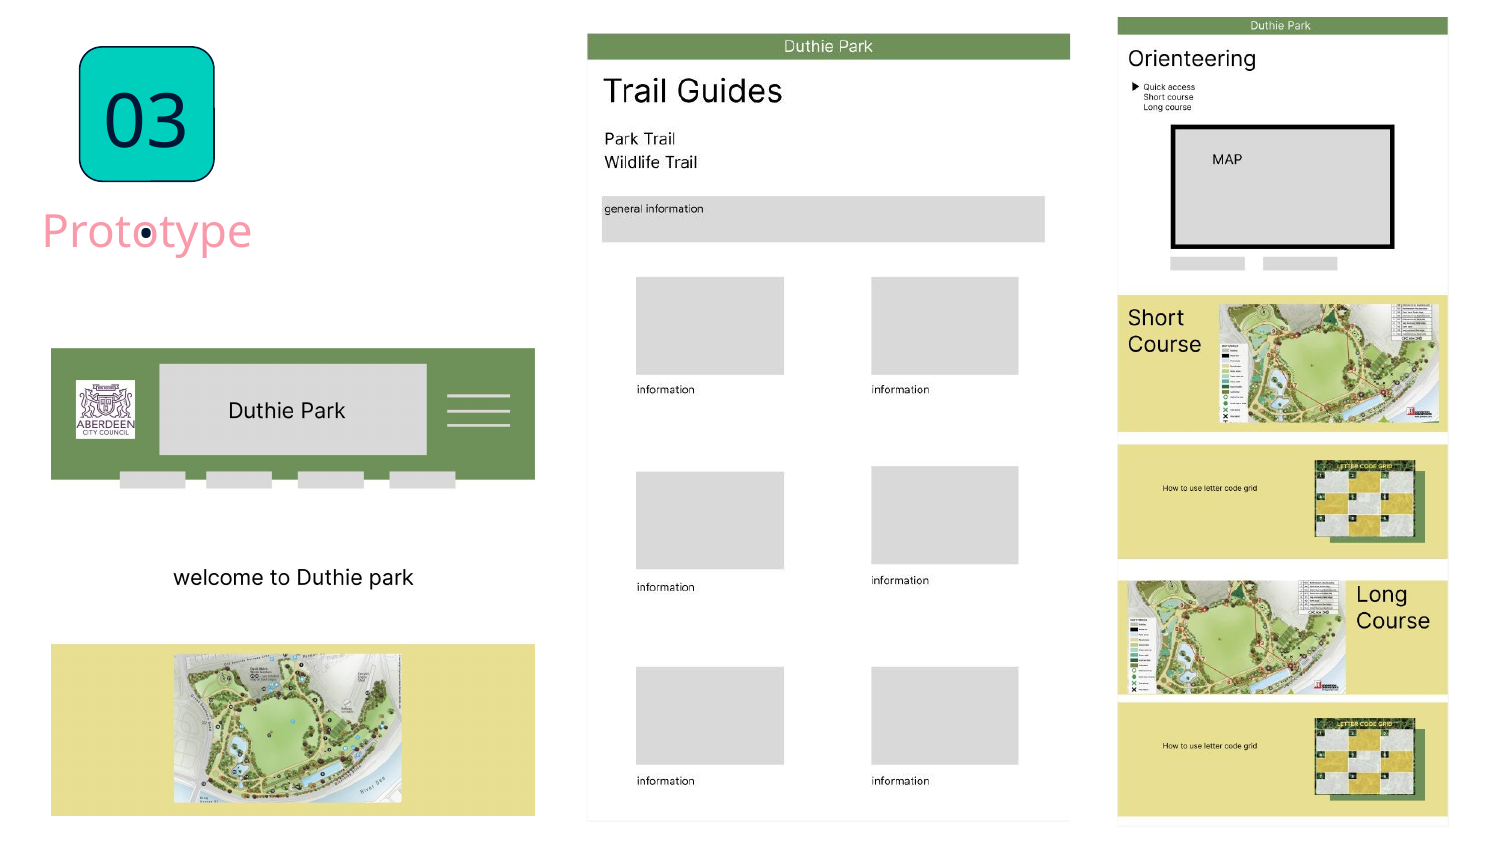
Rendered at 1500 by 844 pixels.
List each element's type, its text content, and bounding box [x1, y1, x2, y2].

picture [586, 33, 1071, 822]
picture [50, 348, 535, 816]
text_box 03. [102, 72, 192, 150]
picture [1116, 16, 1449, 827]
text_box [79, 46, 215, 182]
text_box Prototype [0, 201, 339, 279]
